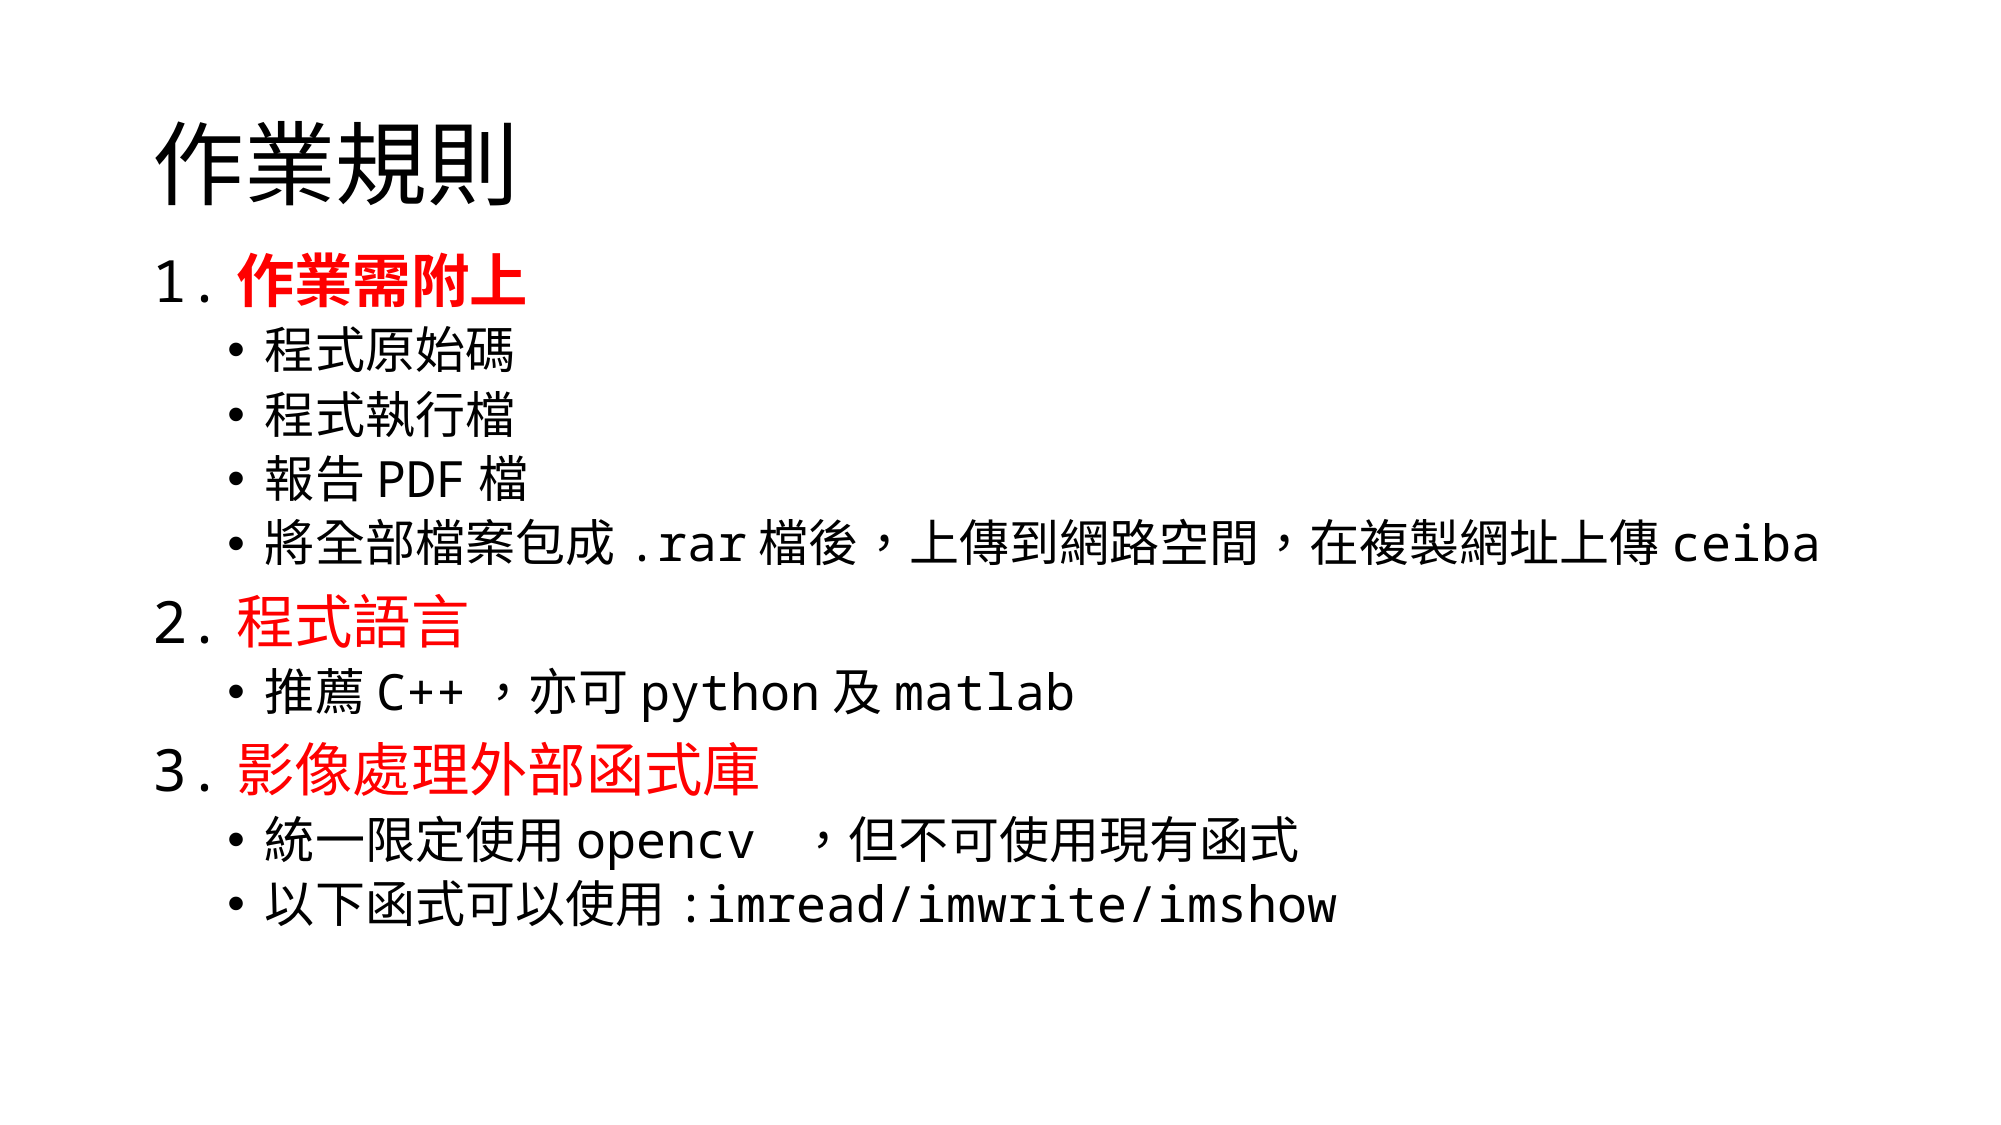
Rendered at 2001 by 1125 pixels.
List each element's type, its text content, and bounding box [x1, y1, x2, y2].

title 作業規則 [137, 59, 1863, 244]
list 1.作業需附上 程式原始碼 程式執行檔 報告PDF檔 將全部檔案包成.rar檔後，上傳到網路空間，在複製網址上傳ceiba 2.程式語言 推薦C++，亦可python及matlab 3.影像處理外部函式庫 統一限定使用opencv ，但不可使用現有函式 以下函式可以使用:imread/imwrite/imshow [137, 244, 1901, 1096]
